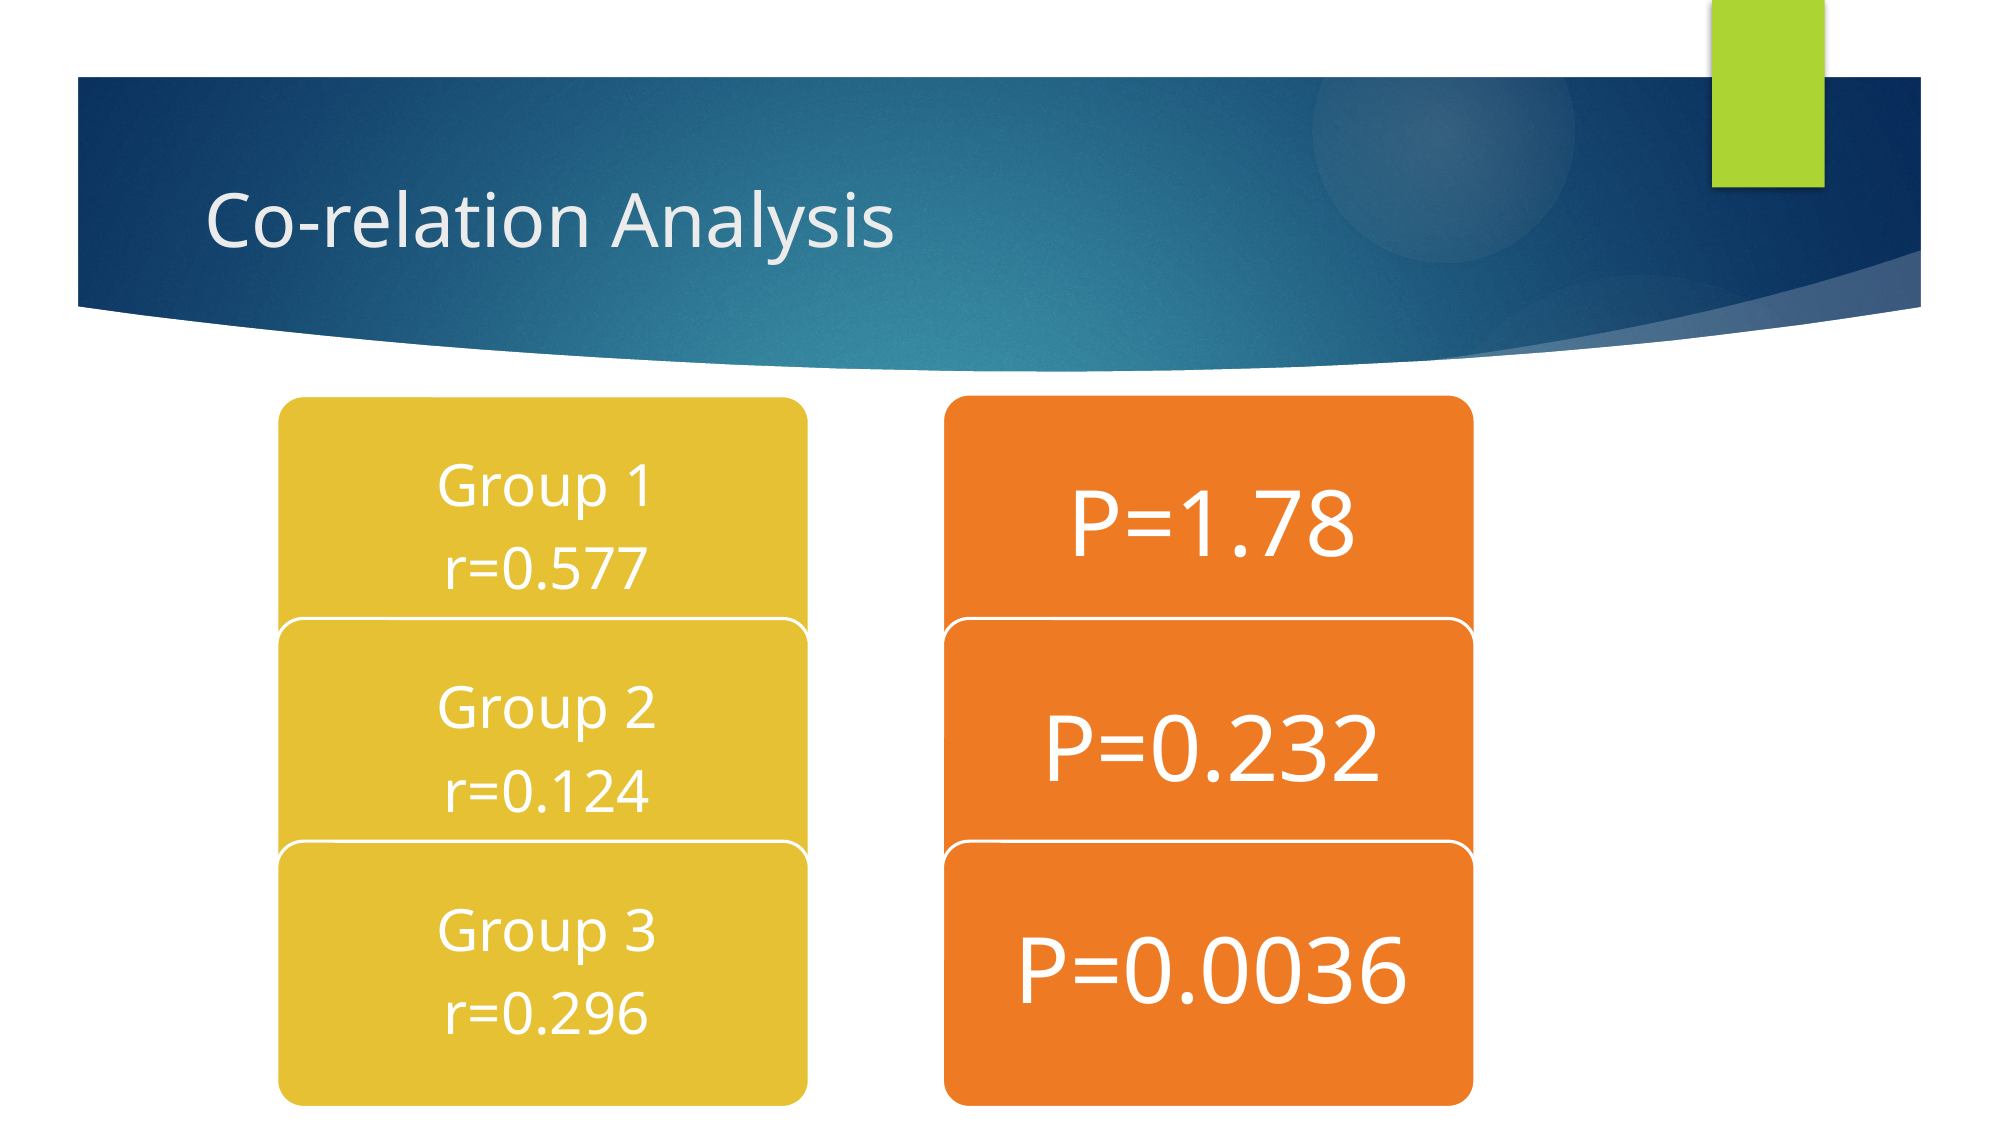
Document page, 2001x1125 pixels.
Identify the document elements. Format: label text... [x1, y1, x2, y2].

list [276, 361, 1476, 584]
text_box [276, 806, 1476, 1125]
title Co-relation Analysis [189, 159, 1627, 276]
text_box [276, 584, 1476, 806]
